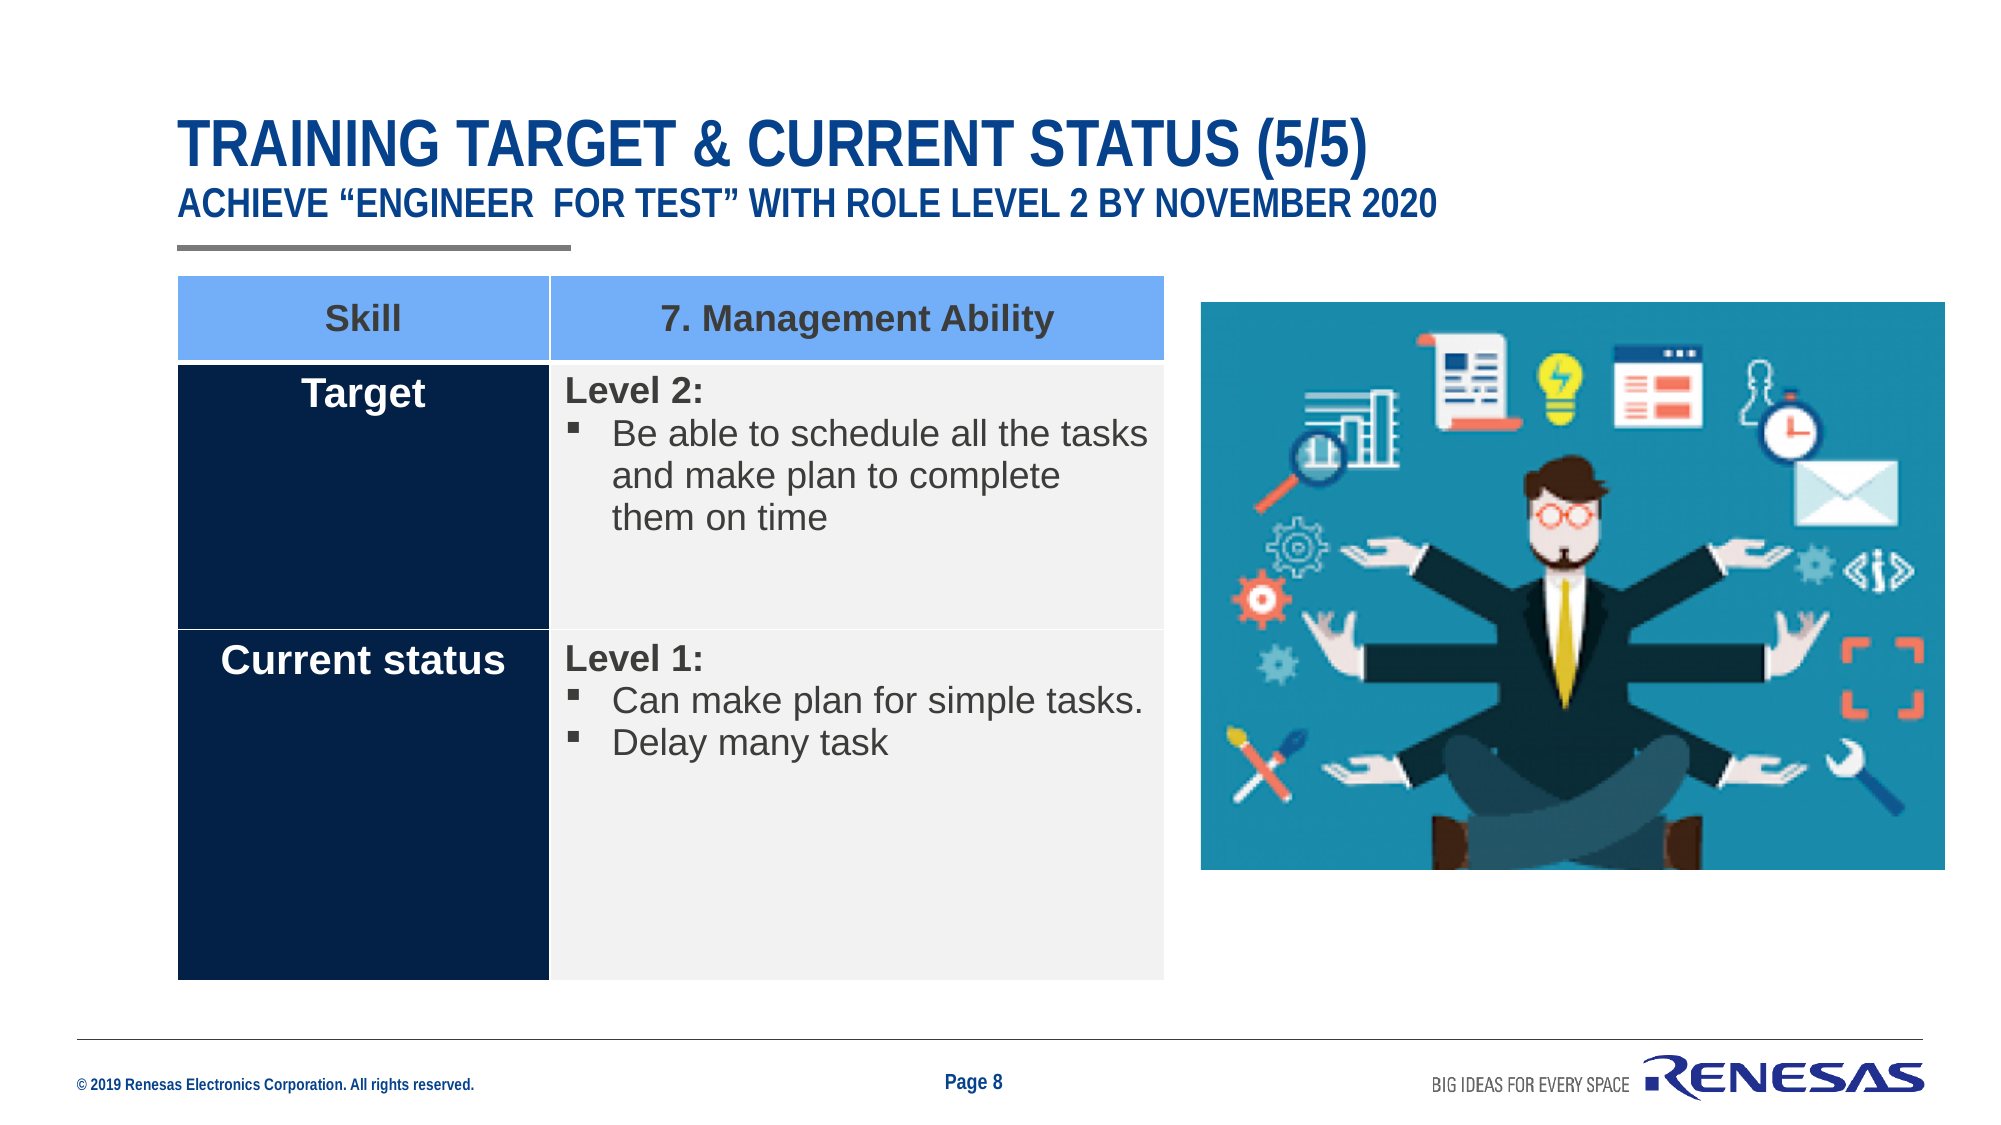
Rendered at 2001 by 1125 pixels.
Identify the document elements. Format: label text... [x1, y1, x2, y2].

table_cell Level 2: Be able to schedule all the tasks and make plan to complete them on time [551, 365, 1164, 629]
picture [1200, 302, 1946, 870]
table_cell Current status [178, 630, 549, 980]
title Training target & Current status (5/5) Achieve “Engineer for test” with role level 2 by November 2020 [177, 108, 1654, 227]
table_cell Level 1: Can make plan for simple tasks. Delay many task [551, 630, 1164, 980]
table_cell Target [178, 365, 549, 629]
picture [1425, 1049, 1933, 1106]
table_header 7. Management Ability [551, 276, 1164, 360]
table_header Skill [178, 276, 549, 360]
slide_number Page 8 [944, 1067, 1056, 1095]
